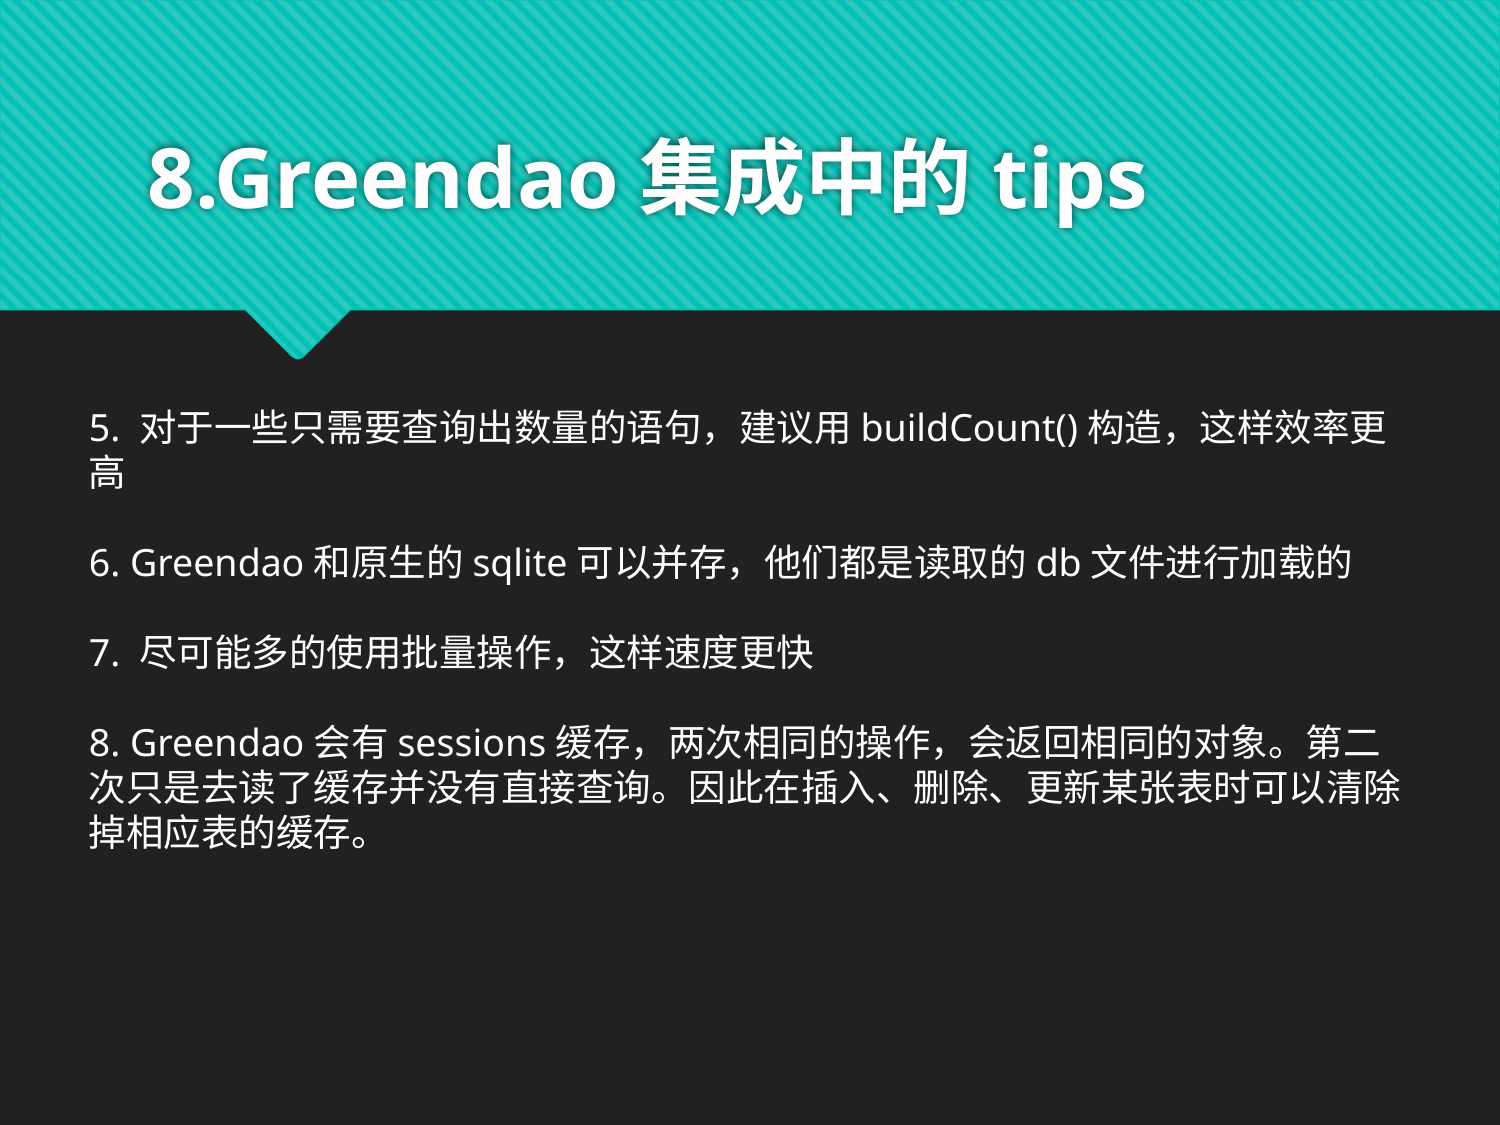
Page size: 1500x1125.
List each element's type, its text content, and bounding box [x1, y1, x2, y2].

text_box 5. 对于一些只需要查询出数量的语句，建议用buildCount()构造，这样效率更高 6. Greendao和原生的sqlite可以并存，他们都是读取的db文件进行加载的 7. 尽可能多的使用批量操作，这样速度更快 8. Greendao会有sessions缓存，两次相同的操作，会返回相同的对象。第二次只是去读了缓存并没有直接查询。因此在插入、删除、更新某张表时可以清除掉相应表的缓存。 [74, 396, 1426, 862]
title 8.Greendao集成中的tips [132, 73, 1368, 233]
